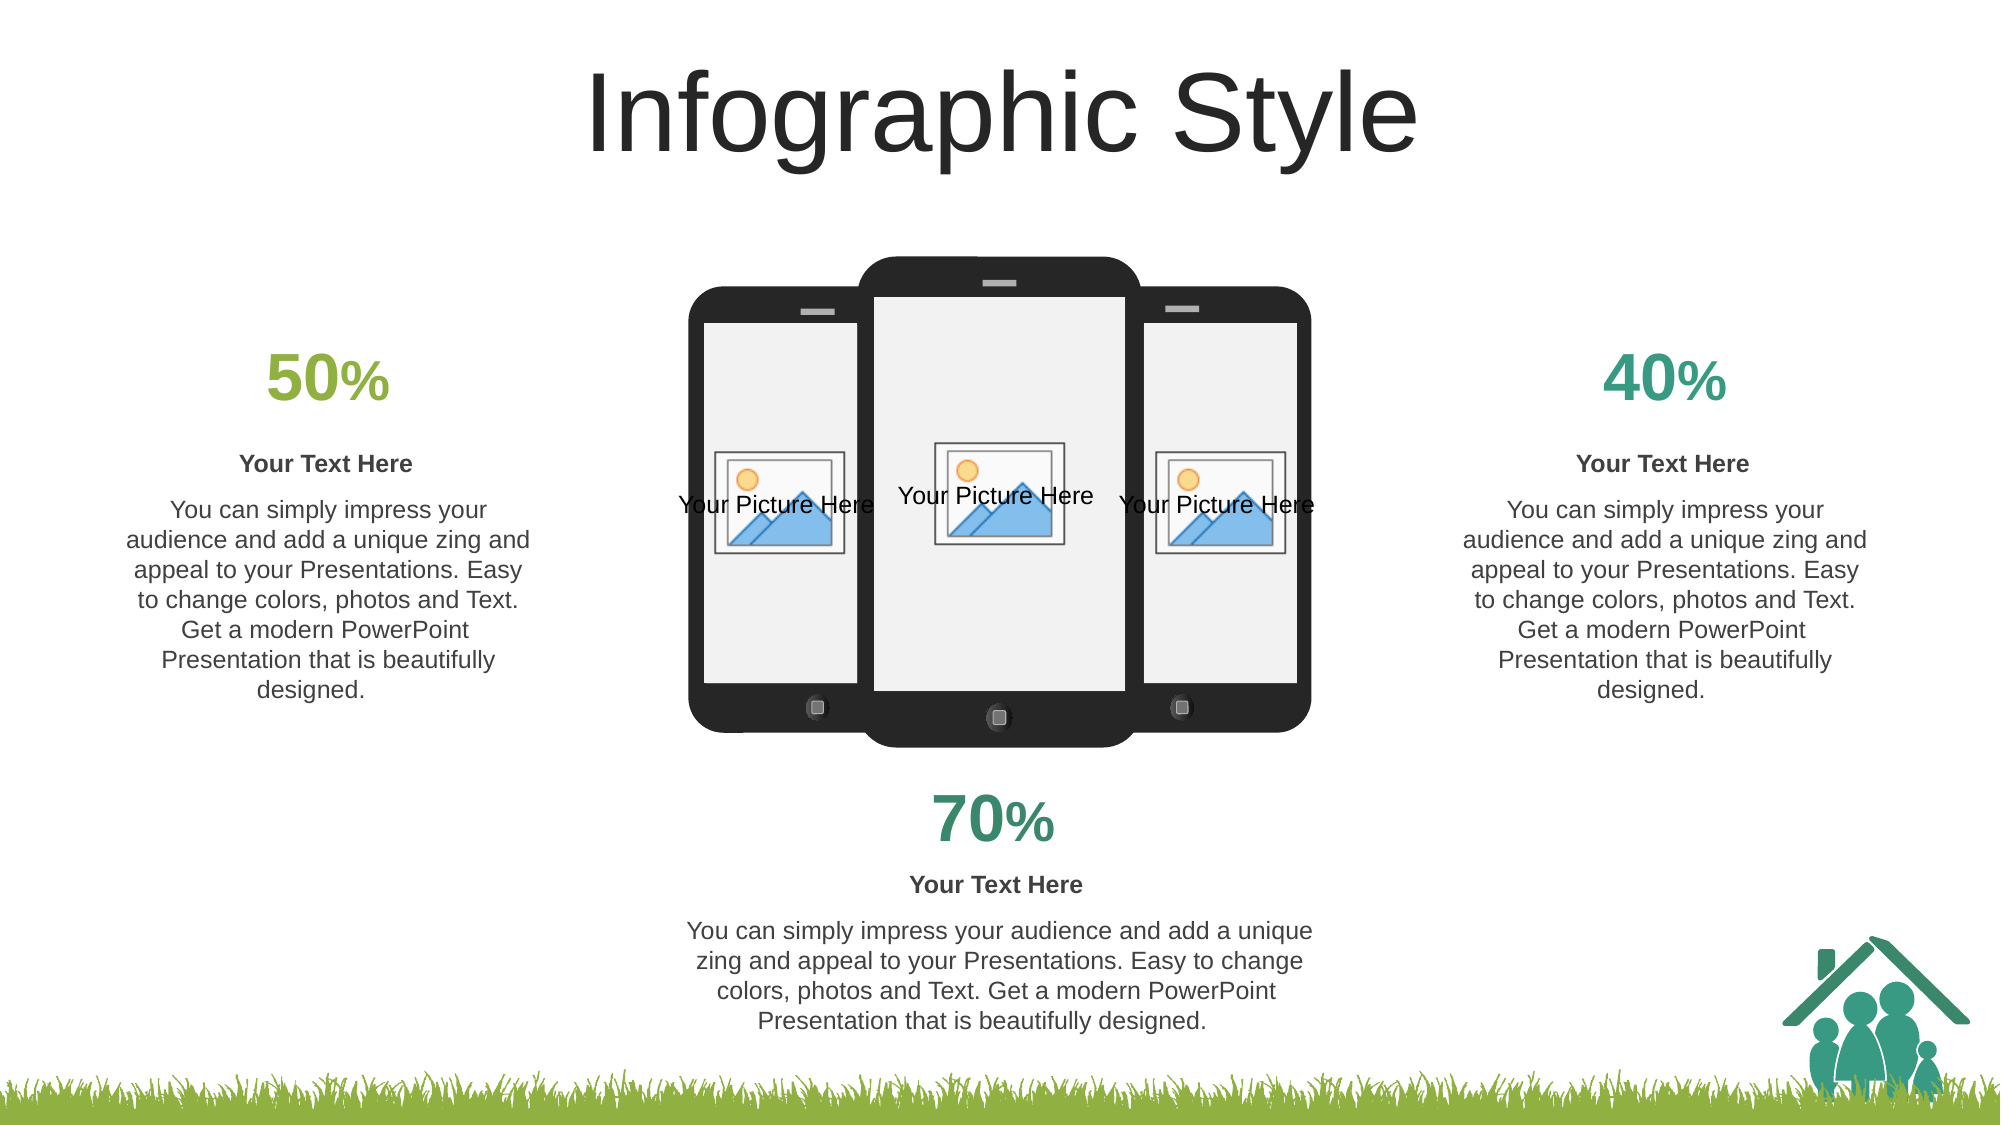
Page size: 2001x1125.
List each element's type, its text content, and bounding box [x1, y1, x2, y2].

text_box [1446, 440, 1884, 714]
picture [874, 297, 1126, 692]
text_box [644, 861, 1356, 1044]
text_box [109, 440, 548, 714]
picture [1143, 323, 1298, 684]
text_box 70% [916, 767, 1084, 861]
text_box 40% [1581, 326, 1749, 422]
text_box 50% [239, 326, 417, 422]
picture [703, 323, 857, 684]
list Infographic Style [53, 55, 1952, 175]
